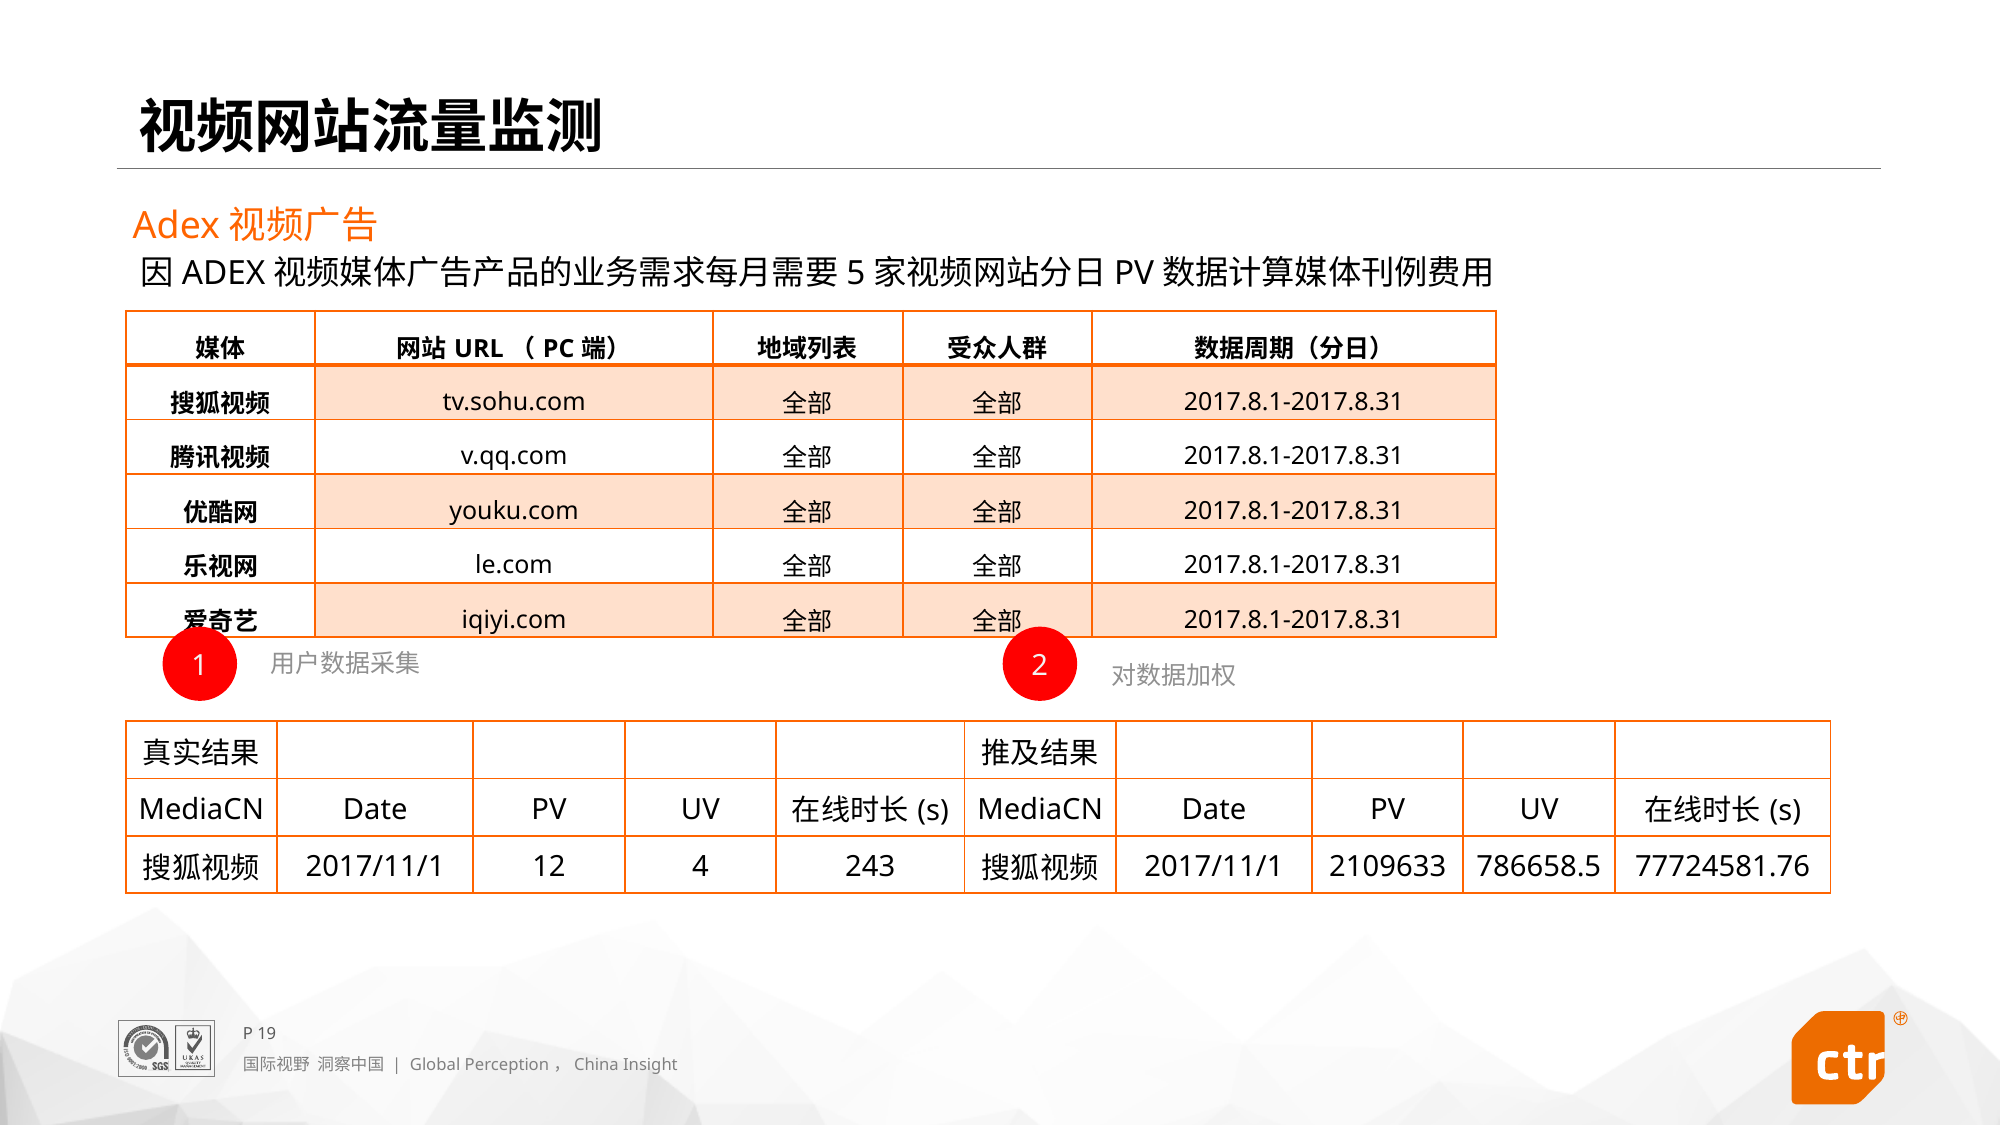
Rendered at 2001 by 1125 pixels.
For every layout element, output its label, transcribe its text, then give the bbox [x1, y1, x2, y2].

table_header [278, 722, 472, 778]
table_cell 2017/11/1 [1117, 837, 1311, 892]
table_cell 优酷网 [127, 475, 314, 528]
text_box 用户数据采集 [255, 640, 621, 685]
table_cell 2017.8.1-2017.8.31 [1093, 584, 1495, 636]
table_header [474, 722, 624, 778]
table_cell UV [626, 779, 775, 835]
table_cell 爱奇艺 [127, 584, 314, 636]
table_header 数据周期（分日） [1093, 312, 1495, 363]
table_cell 全部 [714, 475, 902, 528]
table_cell 搜狐视频 [127, 837, 276, 892]
text_box 1 [162, 626, 238, 701]
slide_number P 19 [242, 1022, 379, 1047]
table_cell Date [278, 779, 472, 835]
table_cell PV [474, 779, 624, 835]
table_header 地域列表 [714, 312, 902, 363]
table_cell le.com [316, 529, 712, 582]
table_cell 在线时长(s) [1616, 779, 1830, 835]
table_cell 全部 [904, 584, 1091, 636]
table_cell 2017/11/1 [278, 837, 472, 892]
table_cell 腾讯视频 [127, 420, 314, 473]
table_header [777, 722, 964, 778]
table_cell 2109633 [1313, 837, 1462, 892]
table_cell 全部 [904, 529, 1091, 582]
table_cell 乐视网 [127, 529, 314, 582]
table_cell iqiyi.com [316, 584, 712, 636]
table_cell 12 [474, 837, 624, 892]
table_cell 在线时长(s) [777, 779, 964, 835]
table_cell v.qq.com [316, 420, 712, 473]
table_cell tv.sohu.com [316, 367, 712, 419]
text_box 2 [1002, 626, 1078, 701]
table_cell 2017.8.1-2017.8.31 [1093, 367, 1495, 419]
table_cell 4 [626, 837, 775, 892]
table_cell 全部 [904, 475, 1091, 528]
table_header 媒体 [127, 312, 314, 363]
table_header [1616, 722, 1830, 778]
table_cell 786658.5 [1464, 837, 1614, 892]
title 视频网站流量监测 [118, 19, 1883, 169]
table_header [1117, 722, 1311, 778]
table_cell 243 [777, 837, 964, 892]
table_cell 77724581.76 [1616, 837, 1830, 892]
table_cell 全部 [904, 367, 1091, 419]
text_box 对数据加权 [1096, 652, 1462, 697]
table_cell MediaCN [965, 779, 1115, 835]
table_cell 搜狐视频 [127, 367, 314, 419]
table_cell Date [1117, 779, 1311, 835]
table_cell UV [1464, 779, 1614, 835]
table_header 真实结果 [127, 722, 276, 778]
table_cell 全部 [714, 420, 902, 473]
table_cell 全部 [714, 367, 902, 419]
table_header [626, 722, 775, 778]
table_cell 2017.8.1-2017.8.31 [1093, 475, 1495, 528]
table_cell 2017.8.1-2017.8.31 [1093, 529, 1495, 582]
text_box 因ADEX视频媒体广告产品的业务需求每月需要5家视频网站分日PV数据计算媒体刊例费用 [125, 243, 1882, 299]
table_cell MediaCN [127, 779, 276, 835]
table_header [1313, 722, 1462, 778]
table_cell 全部 [714, 529, 902, 582]
table_header [1464, 722, 1614, 778]
footer 国际视野 洞察中国 | Global Perception，China Insight [242, 1054, 1407, 1075]
table_header 推及结果 [965, 722, 1115, 778]
text_box Adex视频广告 [117, 184, 1882, 238]
table_cell 全部 [714, 584, 902, 636]
table_header 受众人群 [904, 312, 1091, 363]
table_cell PV [1313, 779, 1462, 835]
table_header 网站URL（PC端） [316, 312, 712, 363]
table_cell 全部 [904, 420, 1091, 473]
table_cell 搜狐视频 [965, 837, 1115, 892]
table_cell youku.com [316, 475, 712, 528]
table_cell 2017.8.1-2017.8.31 [1093, 420, 1495, 473]
